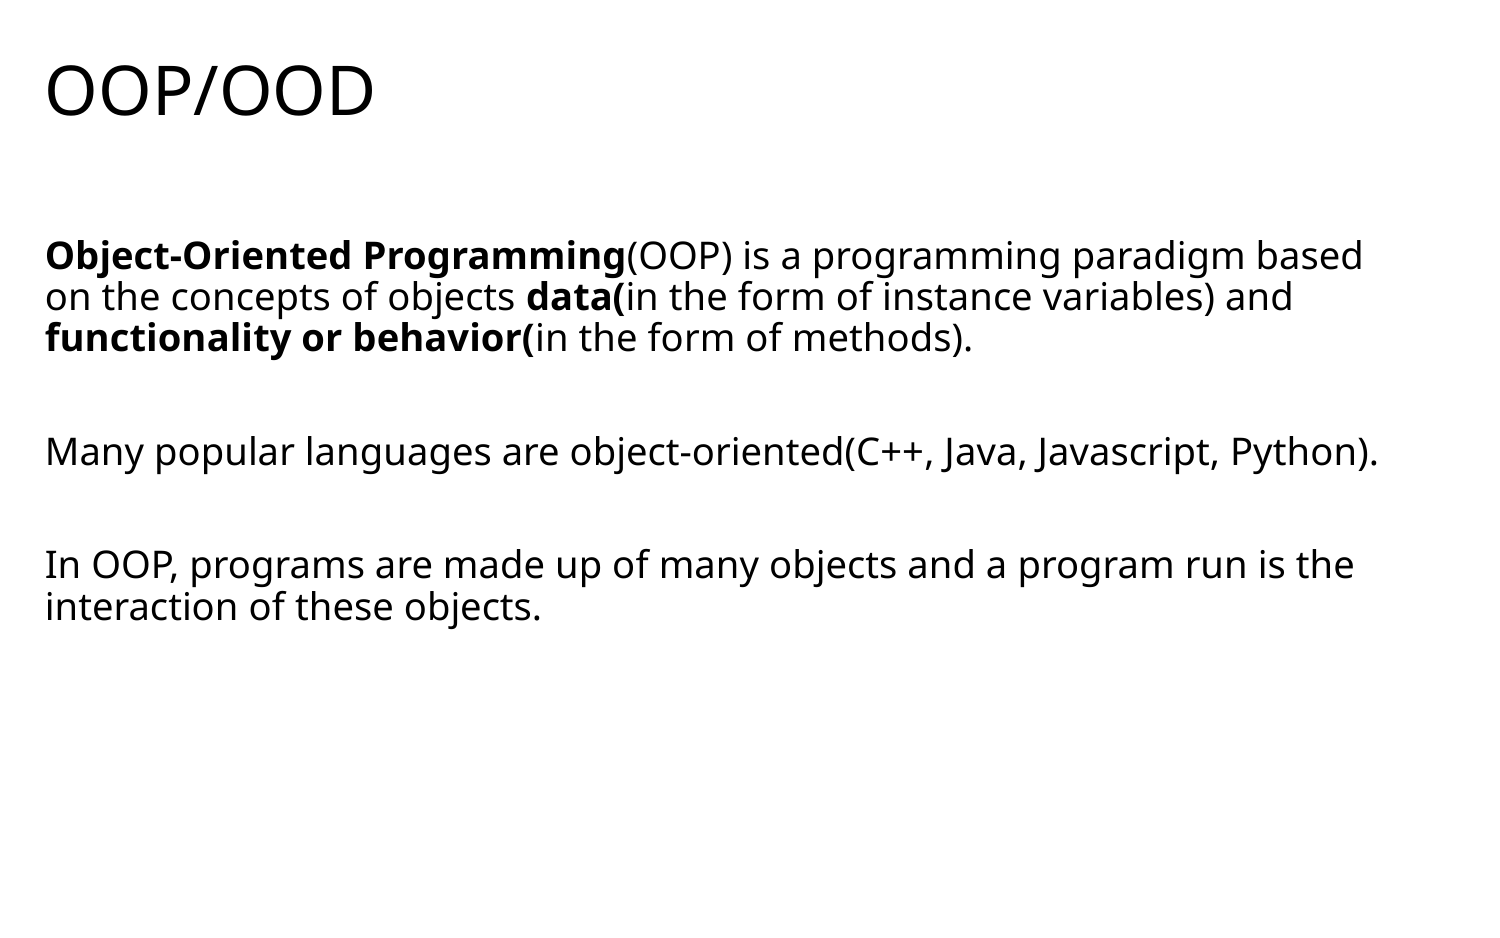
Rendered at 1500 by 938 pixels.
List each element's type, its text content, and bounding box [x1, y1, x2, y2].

list Object-Oriented Programming(OOP) is a programming paradigm based on the concepts of objects data(in the form of instance variables) and functionality or behavior(in the form of methods). Many popular languages are object-oriented(C++, Java, Javascript, Python). In OOP, programs are made up of many objects and a program run is the interaction of these objects. [29, 167, 1397, 845]
title OOP/OOD [29, 31, 1324, 155]
